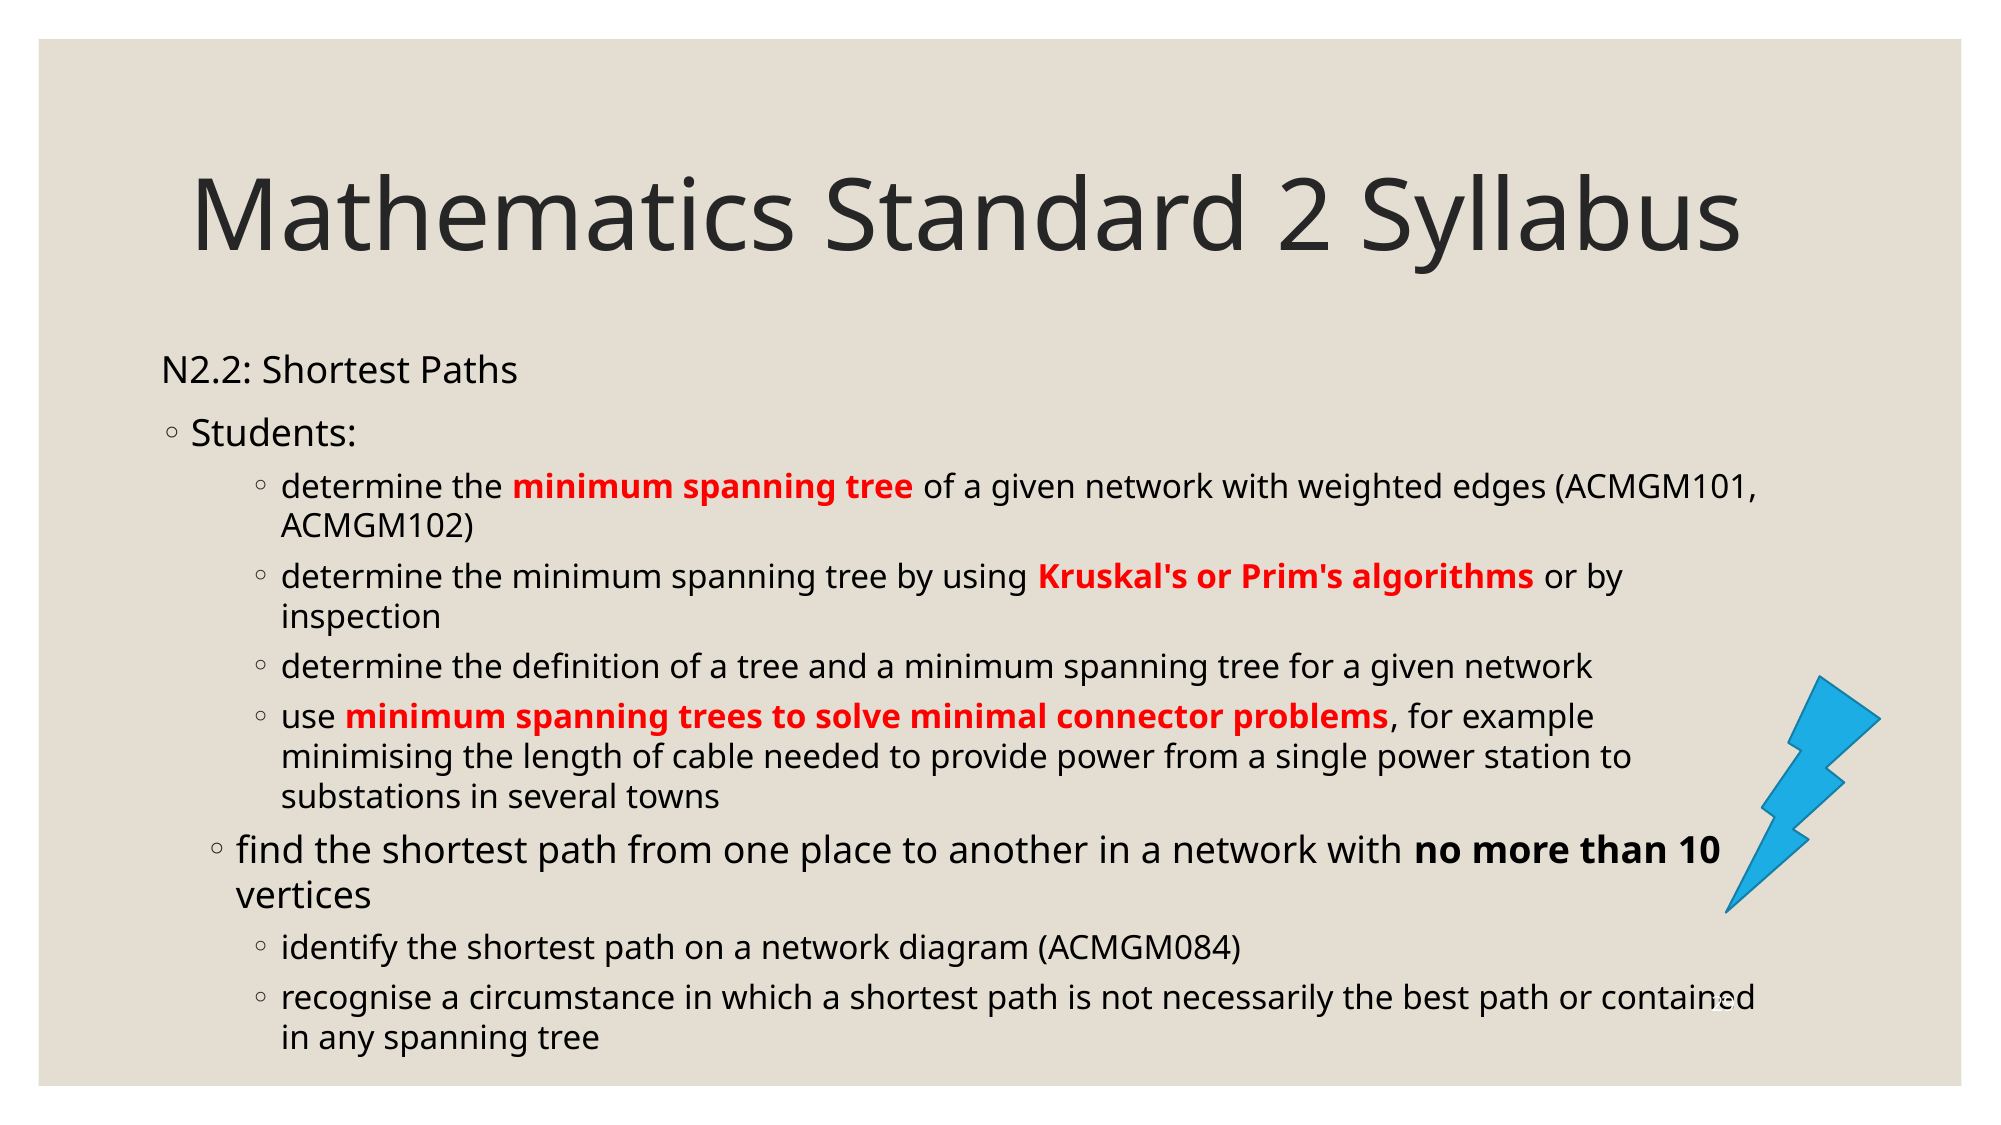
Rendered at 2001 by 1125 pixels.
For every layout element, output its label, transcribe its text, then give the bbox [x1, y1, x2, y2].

list N2.2: Shortest Paths Students: determine the minimum spanning tree of a given network with weighted edges (ACMGM101, ACMGM102) determine the minimum spanning tree by using Kruskal's or Prim's algorithms or by inspection determine the definition of a tree and a minimum spanning tree for a given network use minimum spanning trees to solve minimal connector problems, for example minimising the length of cable needed to provide power from a single power station to substations in several towns find the shortest path from one place to another in a network with no more than 10 vertices identify the shortest path on a network diagram (ACMGM084) recognise a circumstance in which a shortest path is not necessarily the best path or contained in any spanning tree [145, 338, 1789, 999]
title Mathematics Standard 2 Syllabus [174, 105, 1825, 331]
text_box [1724, 675, 1882, 914]
slide_number 29 [1650, 940, 1750, 1026]
